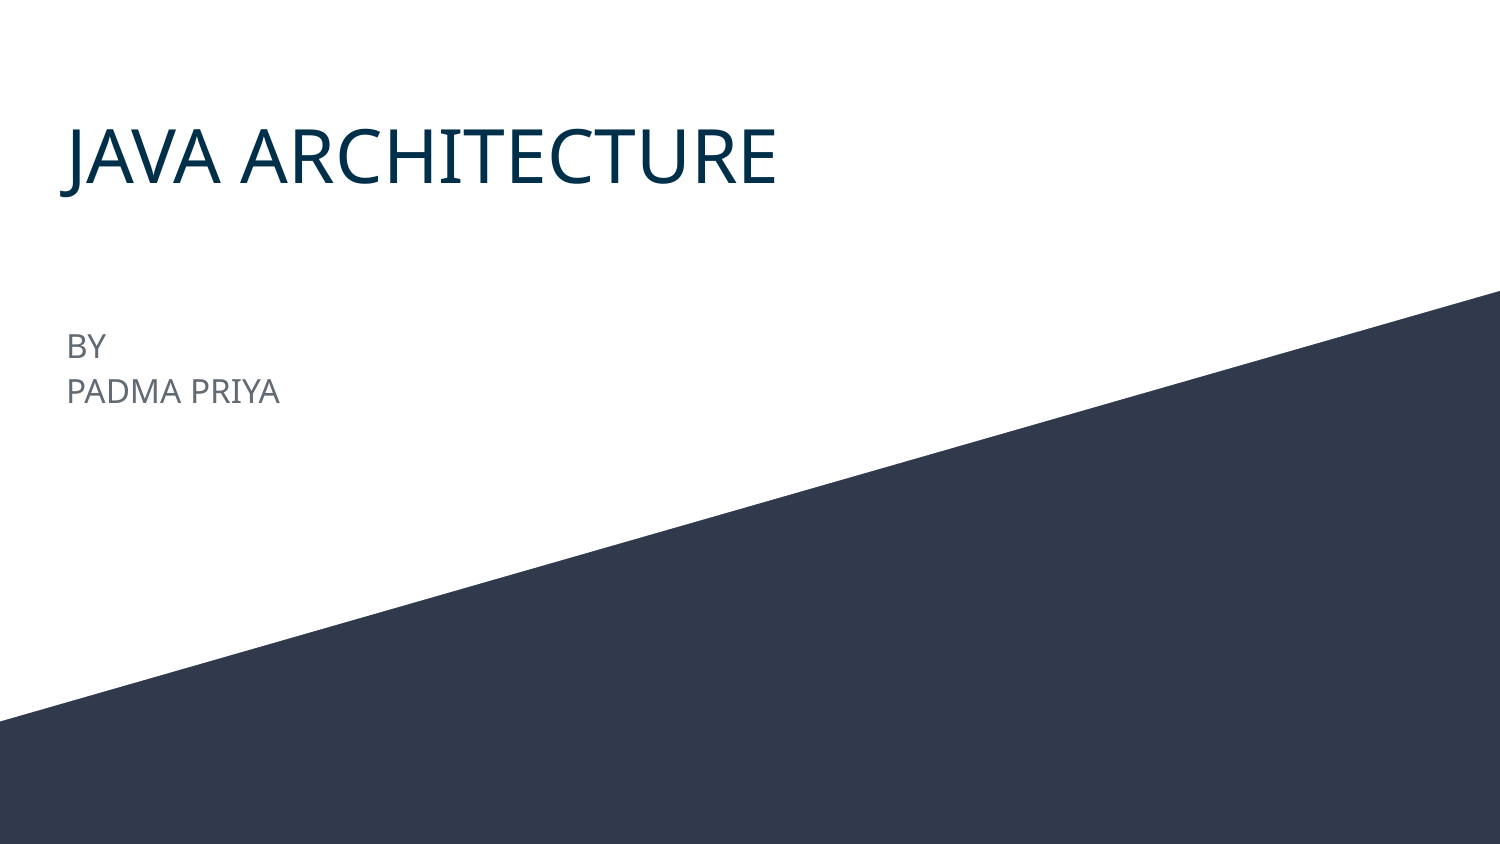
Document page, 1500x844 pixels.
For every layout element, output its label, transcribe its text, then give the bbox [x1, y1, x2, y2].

title JAVA ARCHITECTURE [51, 88, 1449, 299]
subtitle BY PADMA PRIYA [51, 308, 748, 430]
